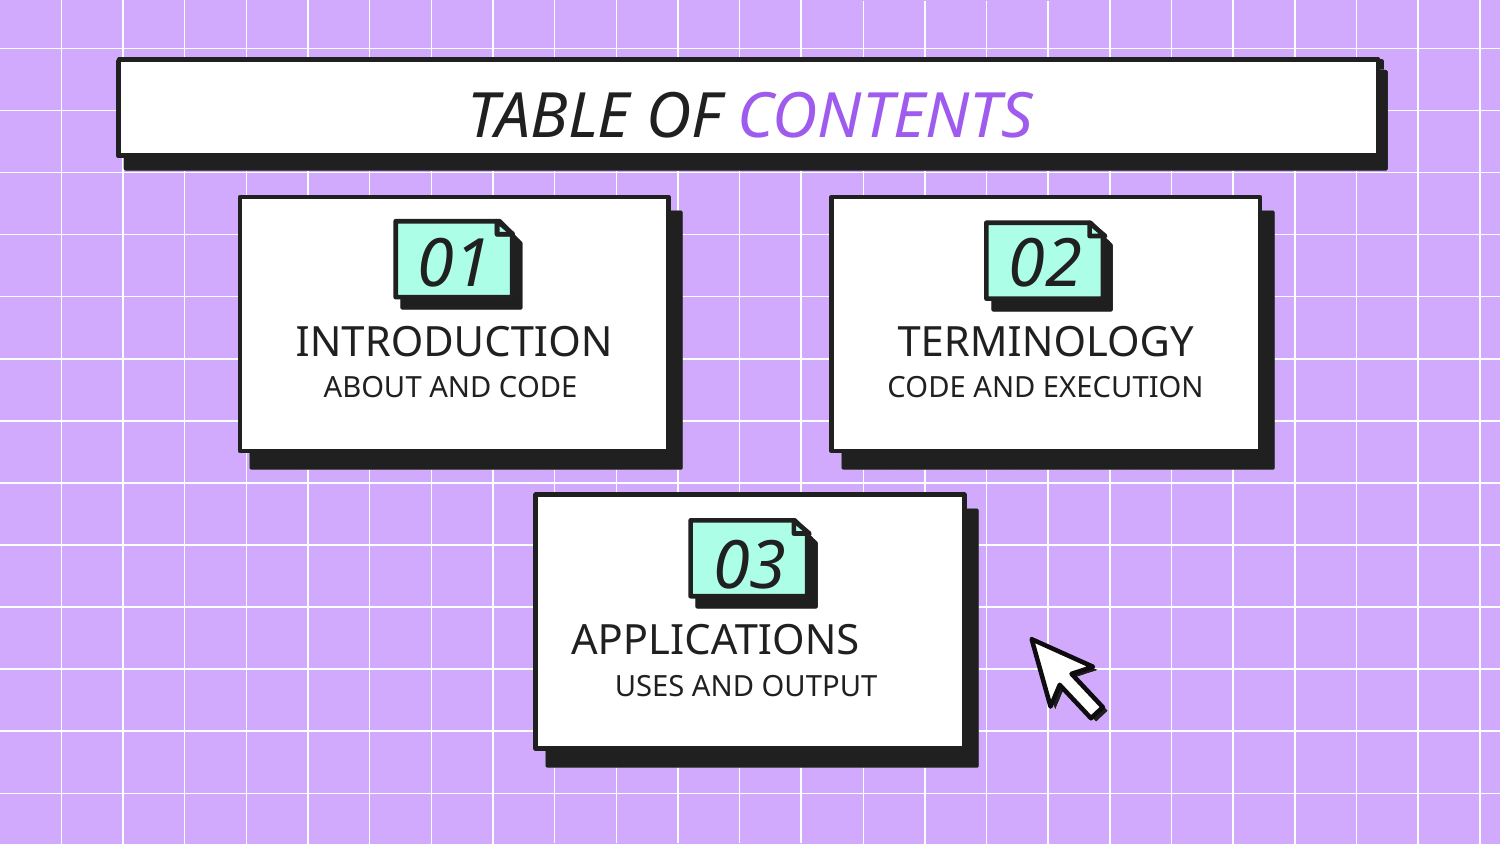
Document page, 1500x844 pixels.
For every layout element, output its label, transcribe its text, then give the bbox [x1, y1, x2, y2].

title TABLE OF CONTENTS [209, 60, 1291, 155]
subtitle CODE AND EXECUTION [831, 353, 1260, 433]
subtitle USES AND OUTPUT [535, 652, 965, 732]
text_box [1378, 61, 1382, 71]
title TERMINOLOGY [851, 299, 1240, 351]
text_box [986, 222, 1106, 299]
title APPLICATIONS [556, 598, 944, 650]
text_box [395, 220, 513, 298]
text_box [690, 520, 810, 597]
subtitle ABOUT AND CODE [240, 353, 669, 433]
title 02 [980, 222, 985, 297]
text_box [1029, 636, 1106, 721]
title INTRODUCTION [260, 299, 649, 351]
text_box [119, 59, 1378, 156]
